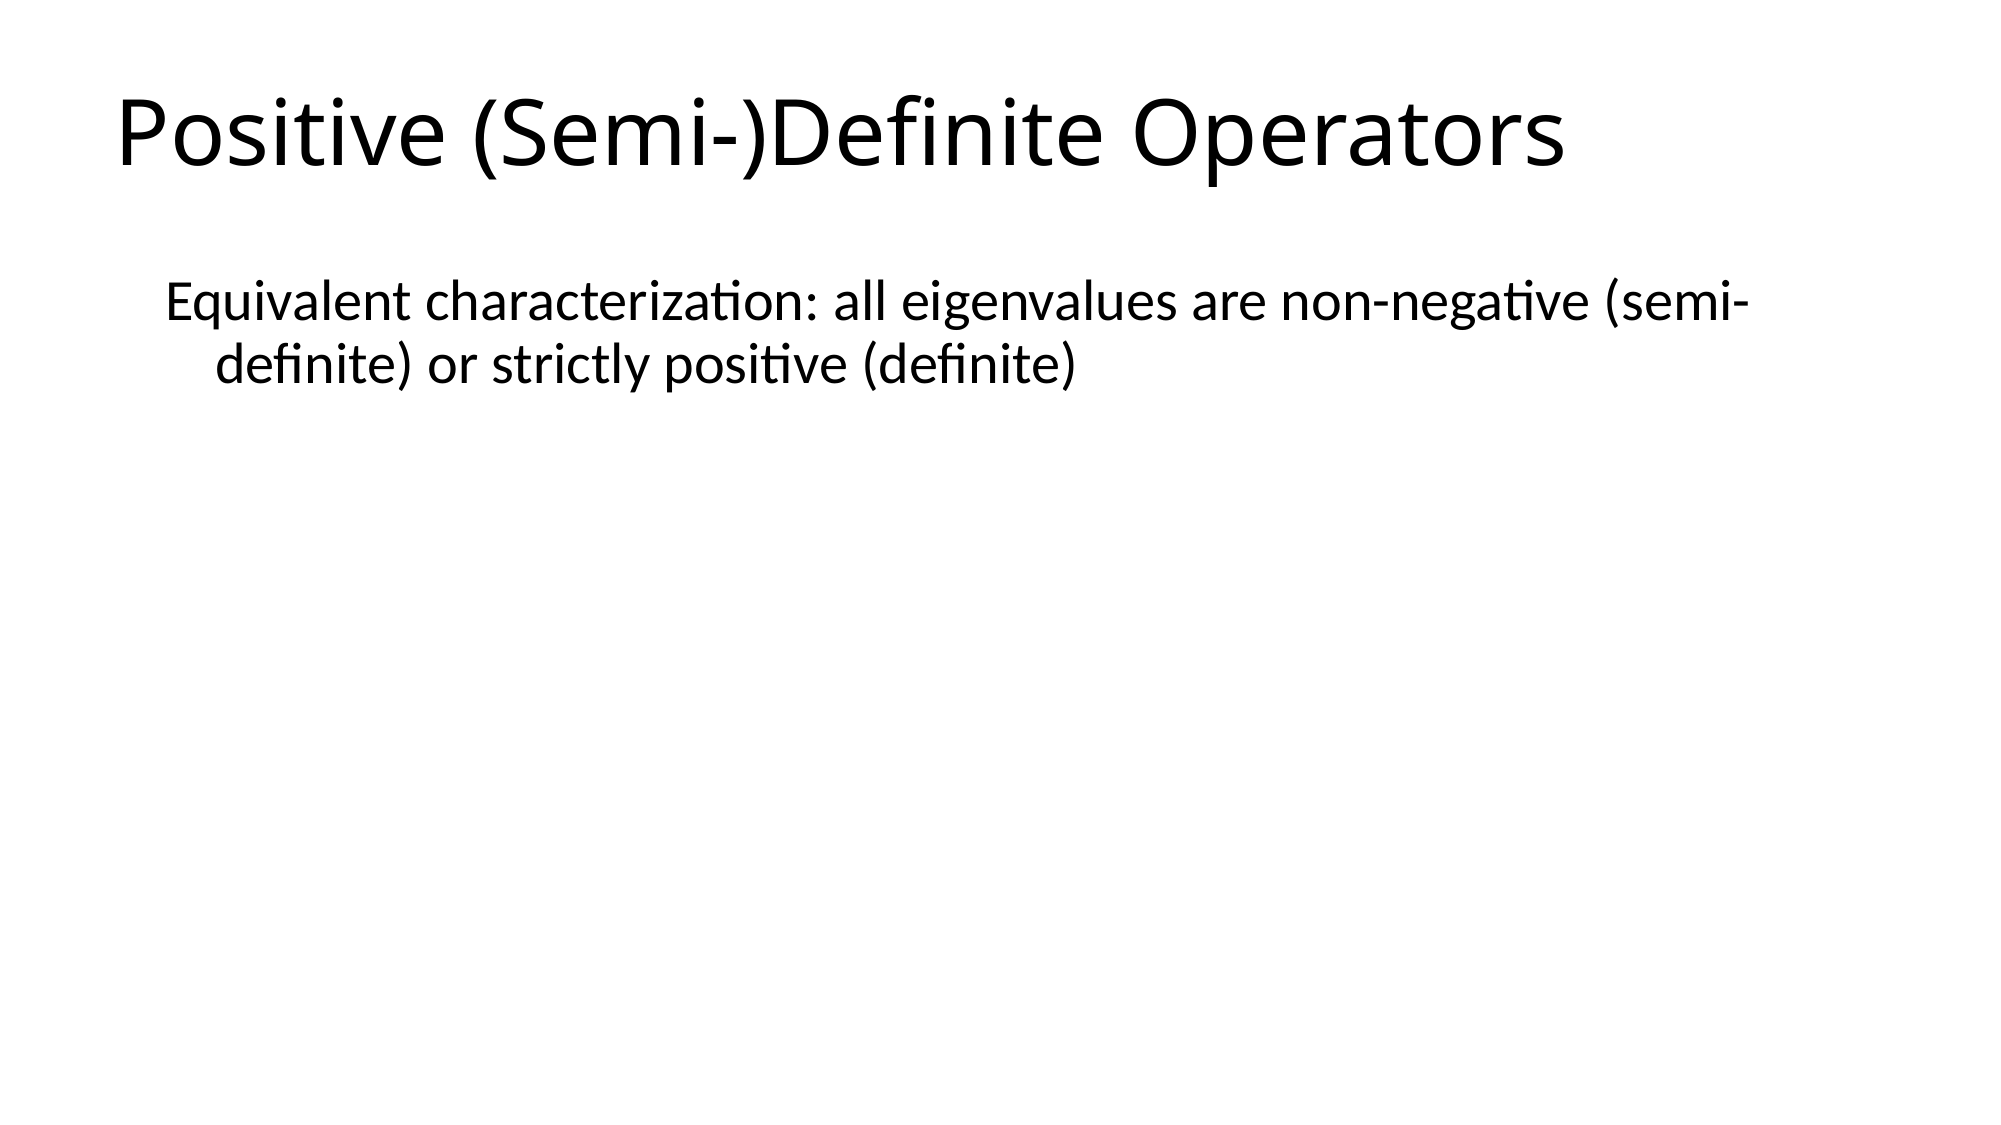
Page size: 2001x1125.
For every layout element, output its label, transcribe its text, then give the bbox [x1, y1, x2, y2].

list Equivalent characterization: all eigenvalues are non-negative (semi-definite) or strictly positive (definite) [99, 262, 1900, 1013]
title Positive (Semi-)Definite Operators [99, 79, 1900, 213]
